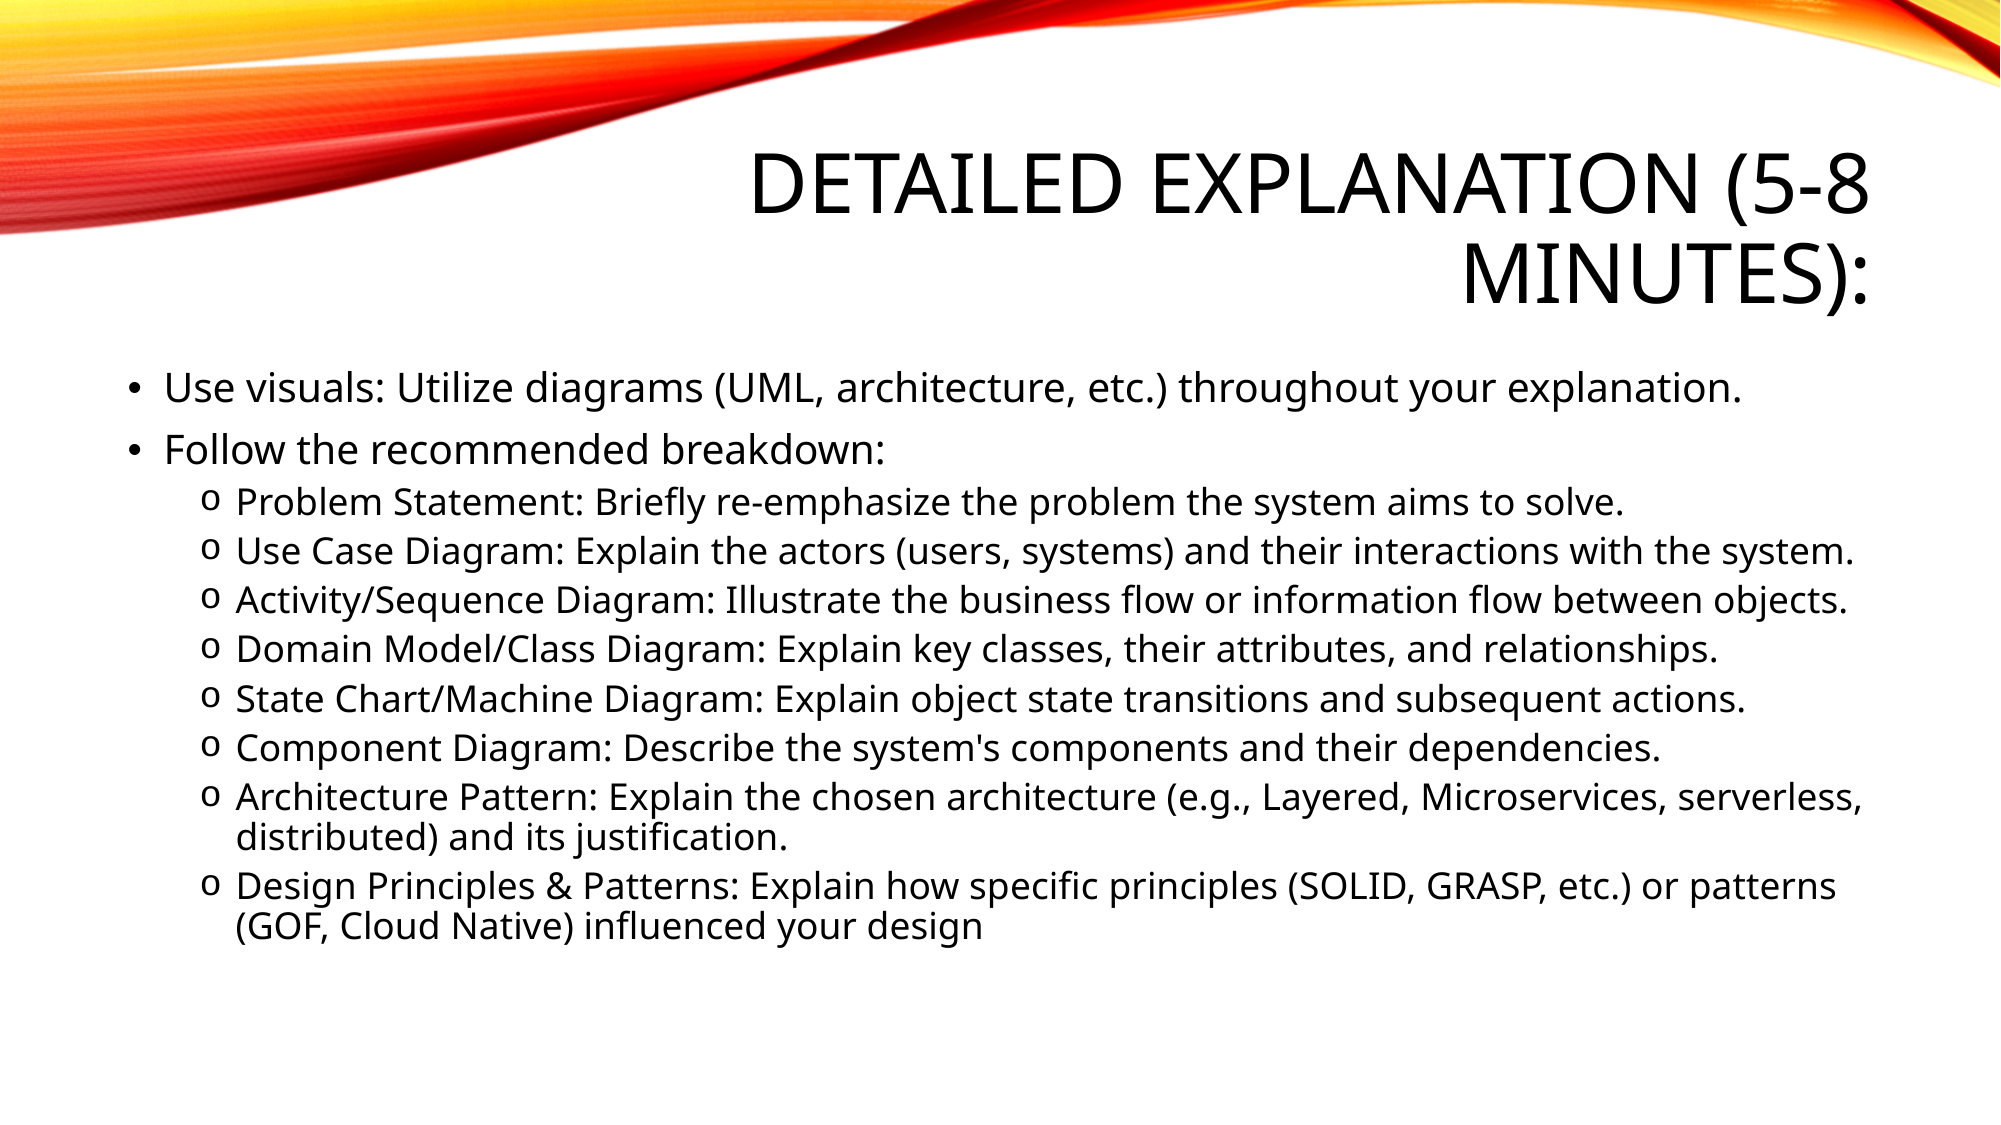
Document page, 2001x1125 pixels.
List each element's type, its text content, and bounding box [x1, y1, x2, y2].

list Use visuals: Utilize diagrams (UML, architecture, etc.) throughout your explanation. Follow the recommended breakdown: Problem Statement: Briefly re-emphasize the problem the system aims to solve. Use Case Diagram: Explain the actors (users, systems) and their interactions with the system. Activity/Sequence Diagram: Illustrate the business flow or information flow between objects. Domain Model/Class Diagram: Explain key classes, their attributes, and relationships. State Chart/Machine Diagram: Explain object state transitions and subsequent actions. Component Diagram: Describe the system's components and their dependencies. Architecture Pattern: Explain the chosen architecture (e.g., Layered, Microservices, serverless, distributed) and its justification. Design Principles & Patterns: Explain how specific principles (SOLID, GRASP, etc.) or patterns (GOF, Cloud Native) influenced your design [112, 360, 1888, 1021]
title Detailed Explanation (5-8 minutes): [474, 125, 1888, 338]
picture [0, 0, 2000, 237]
